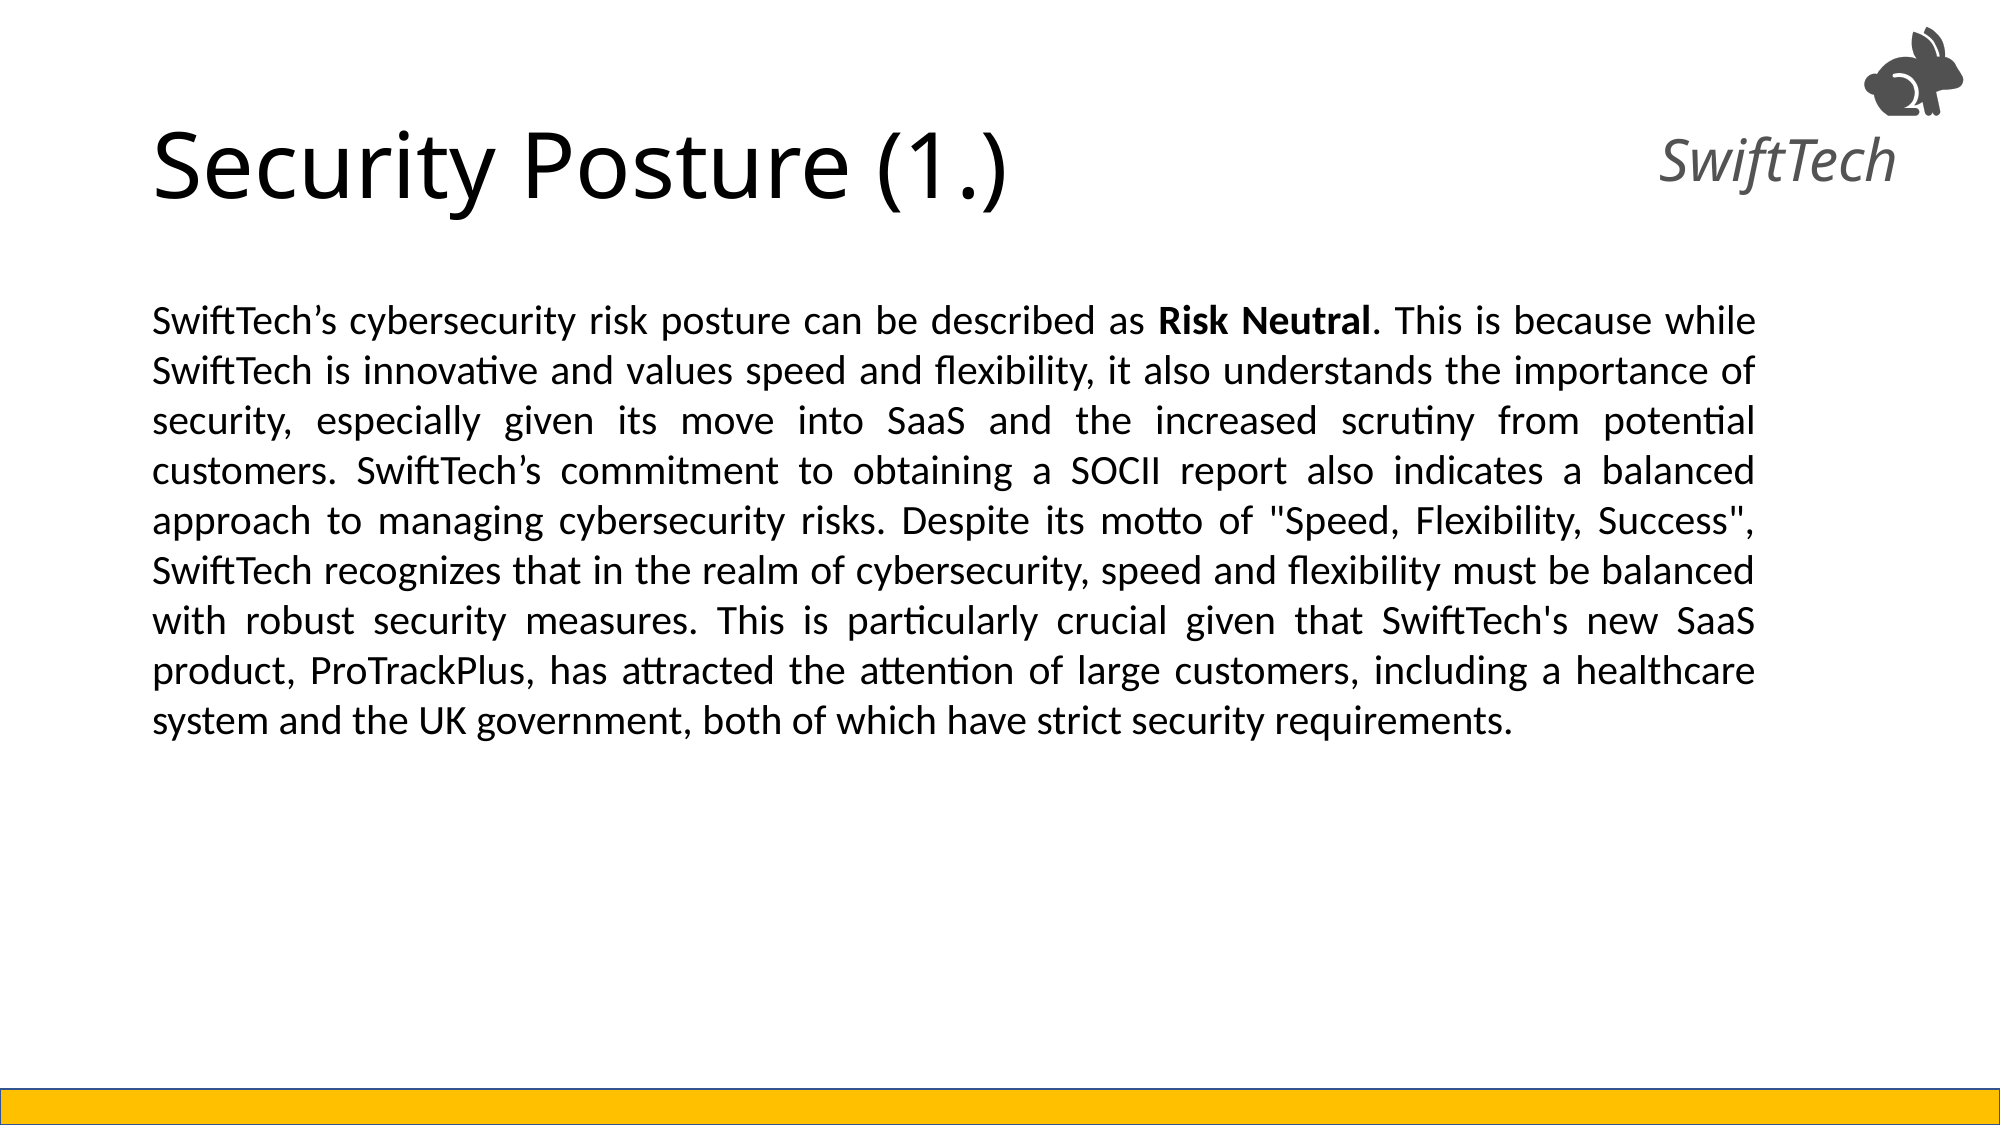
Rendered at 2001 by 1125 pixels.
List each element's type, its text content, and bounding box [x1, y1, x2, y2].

title Security Posture (1.) [137, 59, 1863, 278]
text_box SwiftTech [1644, 51, 2000, 275]
text_box [0, 1088, 2000, 1125]
picture [1851, 8, 1977, 134]
text_box SwiftTech’s cybersecurity risk posture can be described as Risk Neutral. This is because while SwiftTech is innovative and values speed and flexibility, it also understands the importance of security, especially given its move into SaaS and the increased scrutiny from potential customers. SwiftTech’s commitment to obtaining a SOCII report also indicates a balanced approach to managing cybersecurity risks. Despite its motto of "Speed, Flexibility, Success", SwiftTech recognizes that in the realm of cybersecurity, speed and flexibility must be balanced with robust security measures. This is particularly crucial given that SwiftTech's new SaaS product, ProTrackPlus, has attracted the attention of large customers, including a healthcare system and the UK government, both of which have strict security requirements. [137, 285, 1772, 751]
